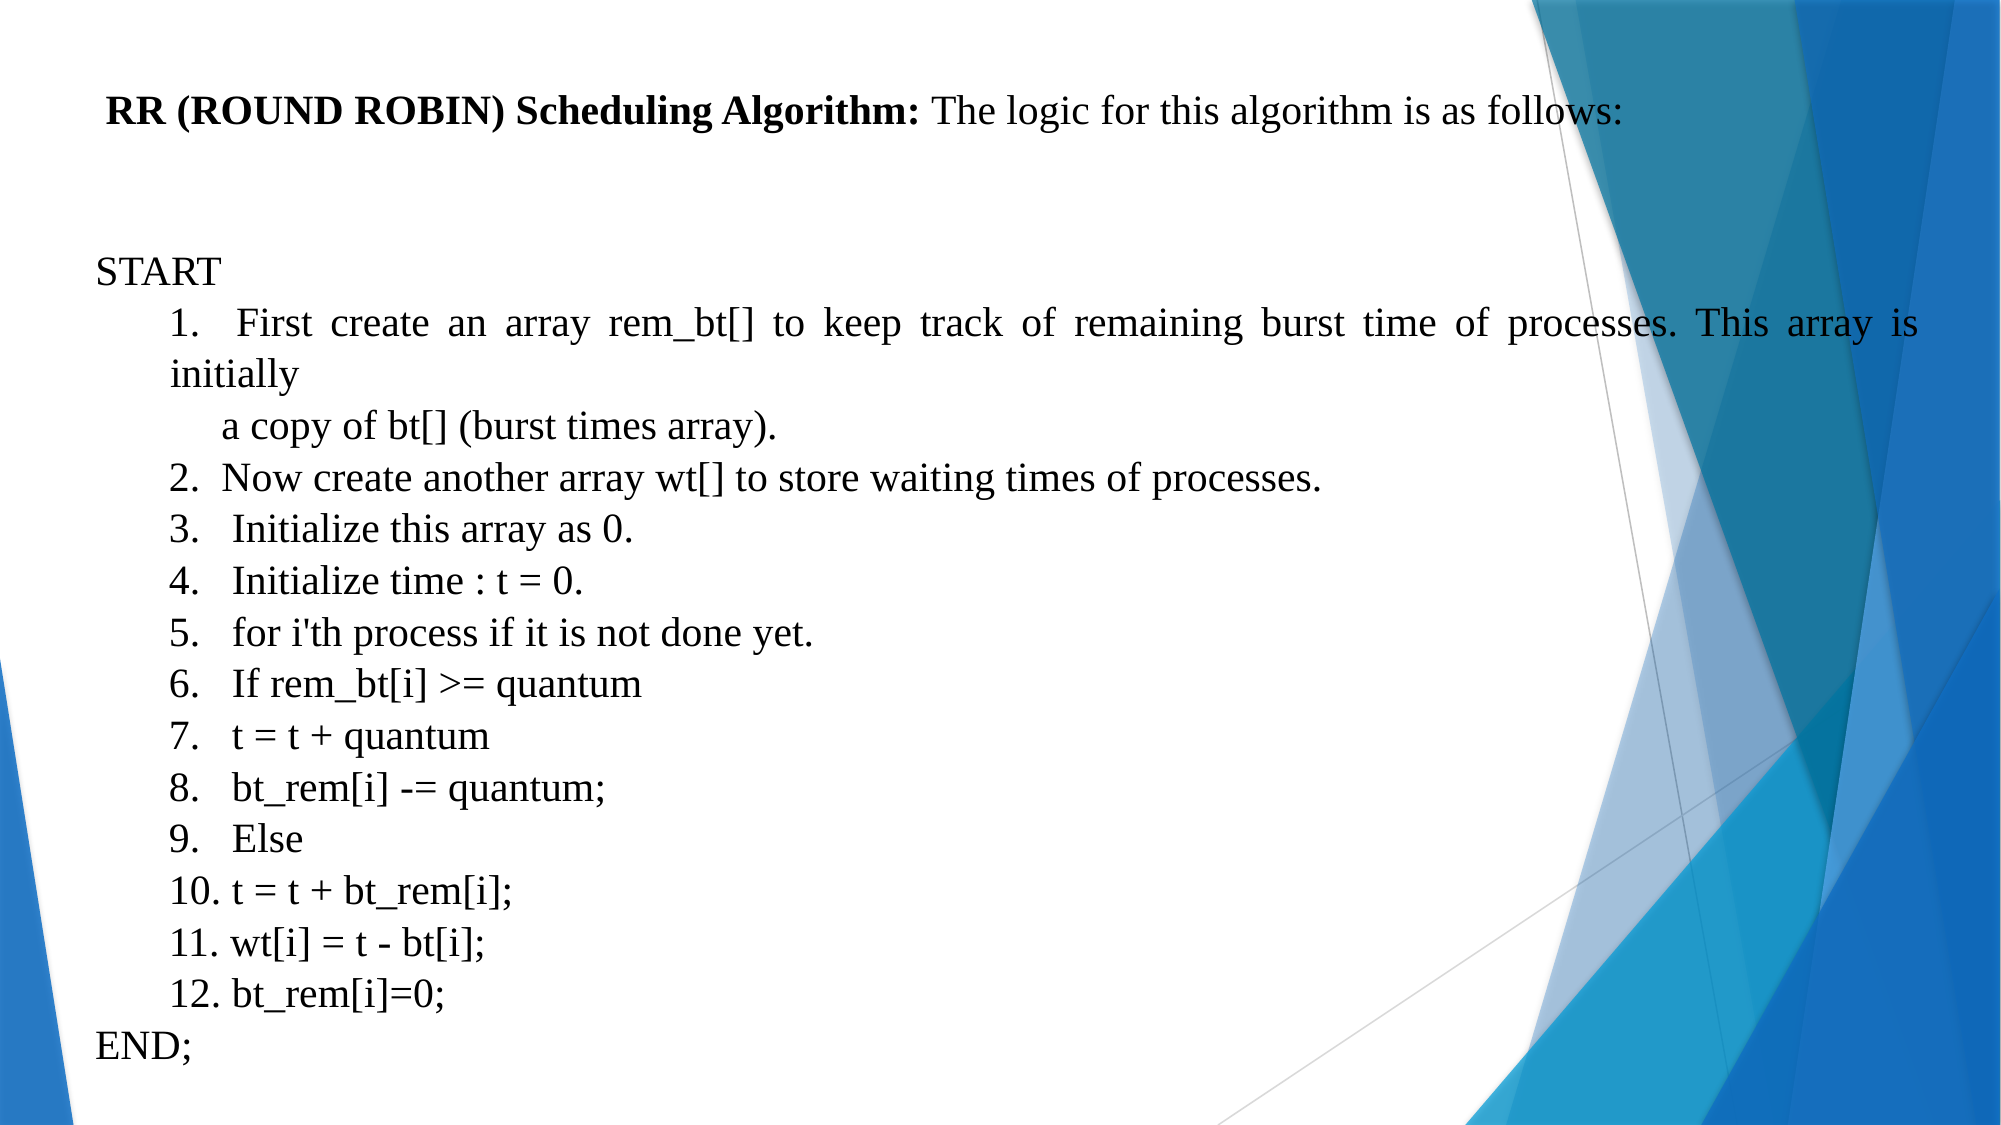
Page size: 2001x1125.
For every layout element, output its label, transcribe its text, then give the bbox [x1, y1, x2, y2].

text_box RR (ROUND ROBIN) Scheduling Algorithm: The logic for this algorithm is as follows: START 1. First create an array rem_bt[] to keep track of remaining burst time of processes. This array is initially a copy of bt[] (burst times array). 2. Now create another array wt[] to store waiting times of processes. 3. Initialize this array as 0. 4. Initialize time : t = 0. 5. for i'th process if it is not done yet. 6. If rem_bt[i] >= quantum 7. t = t + quantum 8. bt_rem[i] -= quantum; 9. Else 10. t = t + bt_rem[i]; 11. wt[i] = t - bt[i]; 12. bt_rem[i]=0; END; [80, 21, 1961, 1076]
